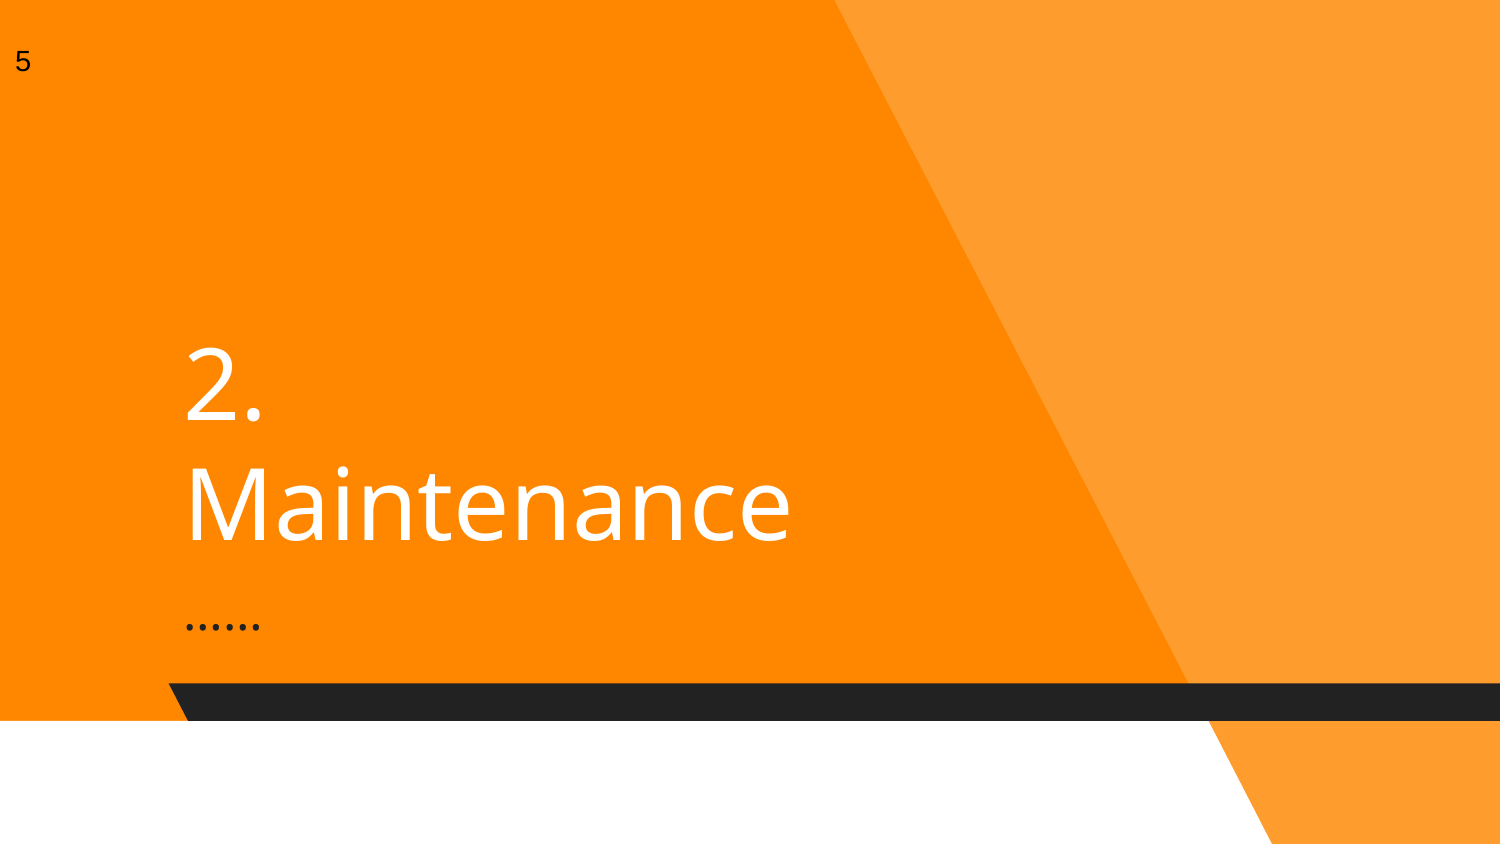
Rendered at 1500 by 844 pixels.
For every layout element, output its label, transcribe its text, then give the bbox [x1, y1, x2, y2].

slide_number 5 [0, 0, 98, 121]
subtitle …… [168, 565, 1025, 660]
title 2. Maintenance [168, 384, 1025, 565]
